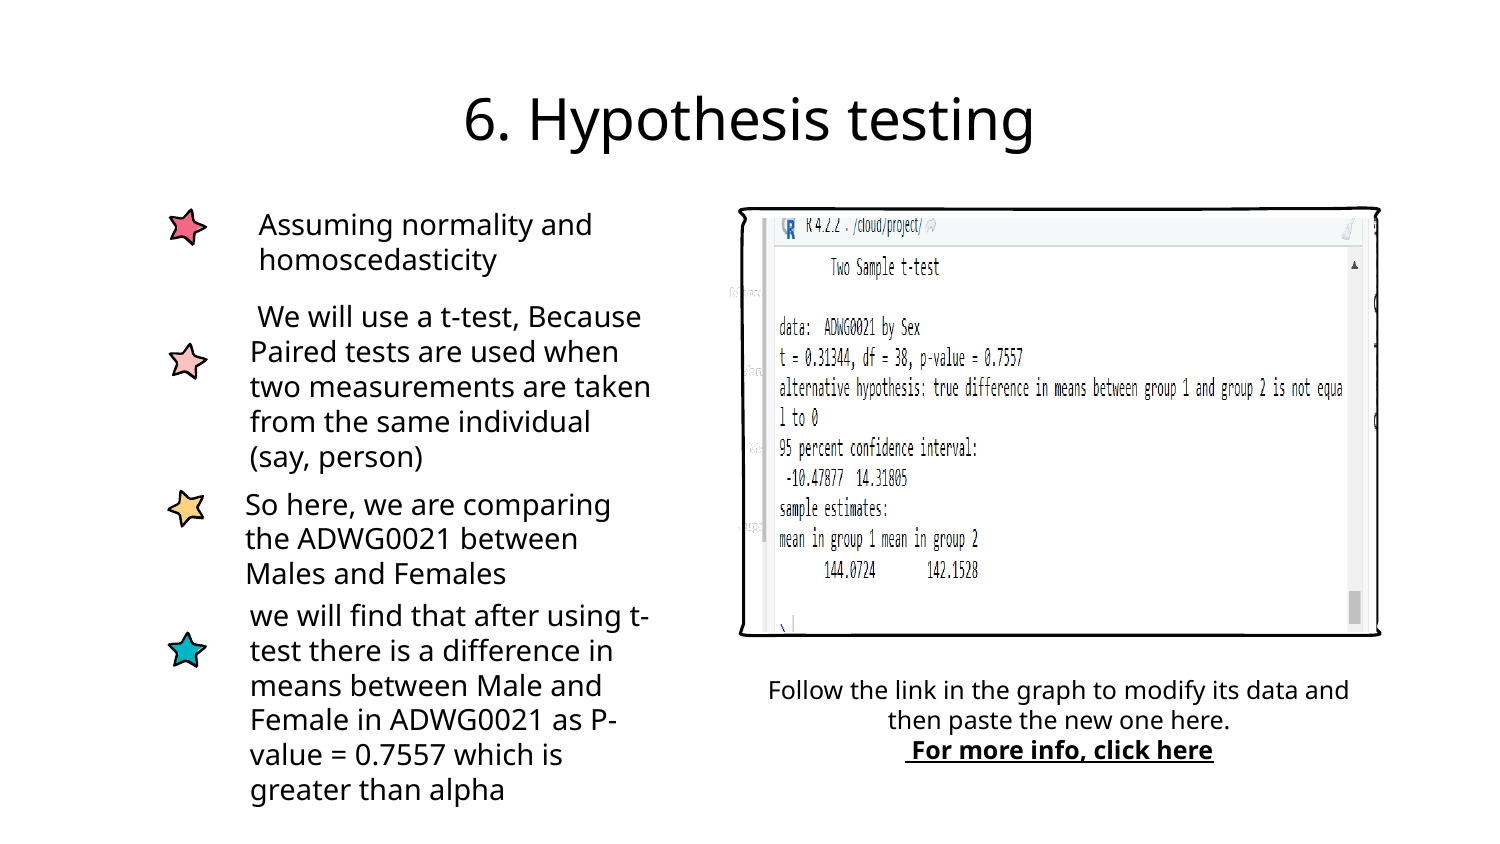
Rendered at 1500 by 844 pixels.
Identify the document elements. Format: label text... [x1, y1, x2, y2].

picture [710, 218, 1377, 632]
text_box we will find that after using t-test there is a difference in means between Male and Female in ADWG0021 as P-value = 0.7557 which is greater than alpha [235, 673, 668, 730]
text_box We will use a t‐test, Because Paired tests are used when two measurements are taken from the same individual (say, person) [235, 357, 668, 414]
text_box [162, 336, 213, 385]
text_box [161, 482, 213, 531]
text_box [161, 625, 213, 674]
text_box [161, 201, 213, 250]
text_box So here, we are comparing the ADWG0021 between Males and Females [230, 510, 663, 567]
title 6. Hypothesis testing [75, 67, 1425, 162]
text_box Assuming normality and homoscedasticity [243, 213, 676, 270]
text_box Follow the link in the graph to modify its data and then paste the new one here. For more info, click here [735, 688, 1383, 755]
